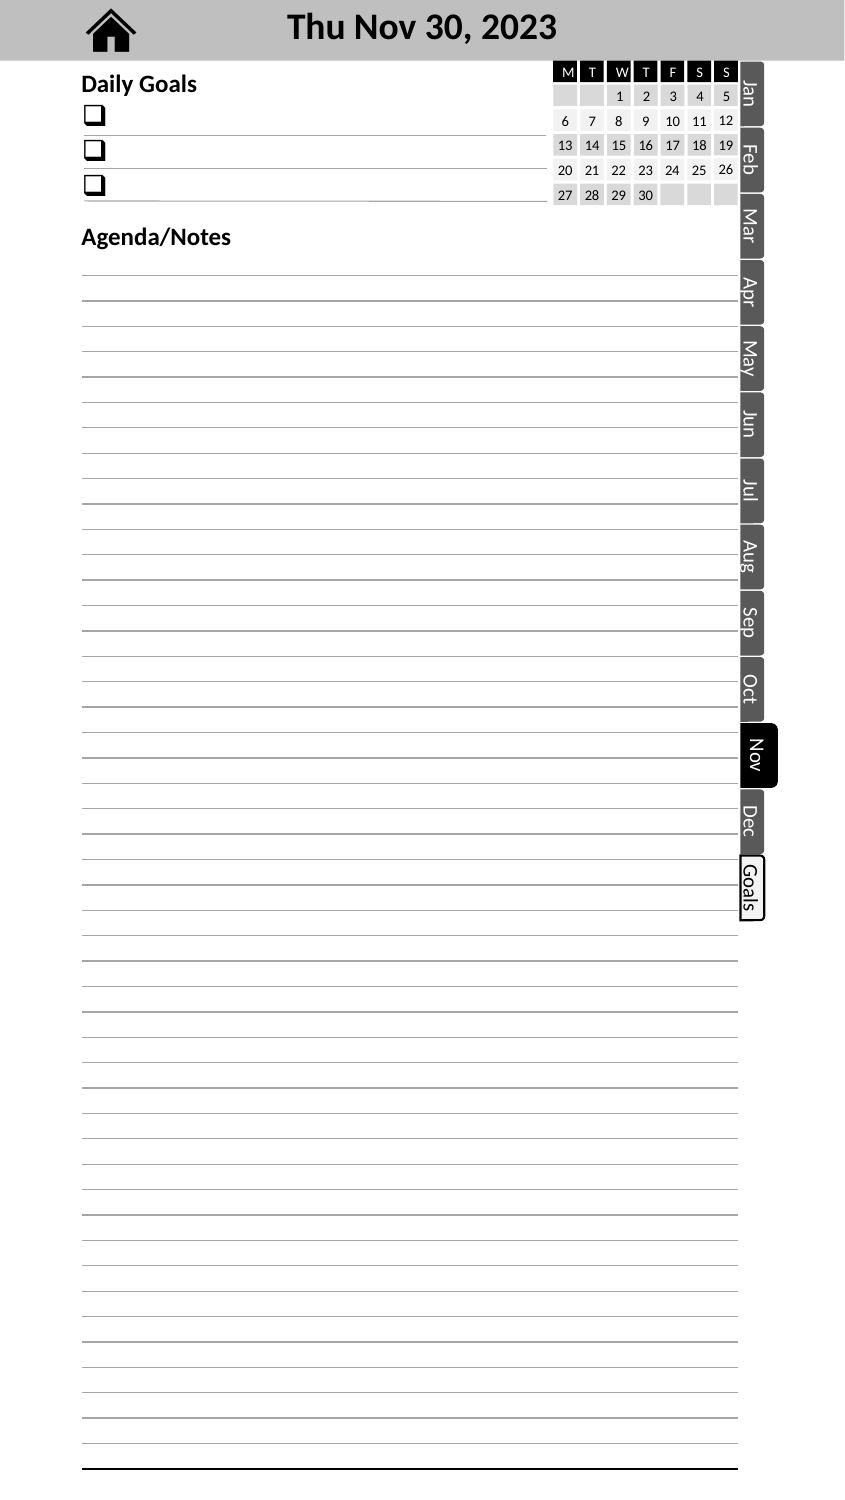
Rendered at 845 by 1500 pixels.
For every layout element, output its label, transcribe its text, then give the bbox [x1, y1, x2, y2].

picture [82, 1, 140, 59]
list Thu Nov 30, 2023 [190, 0, 655, 61]
